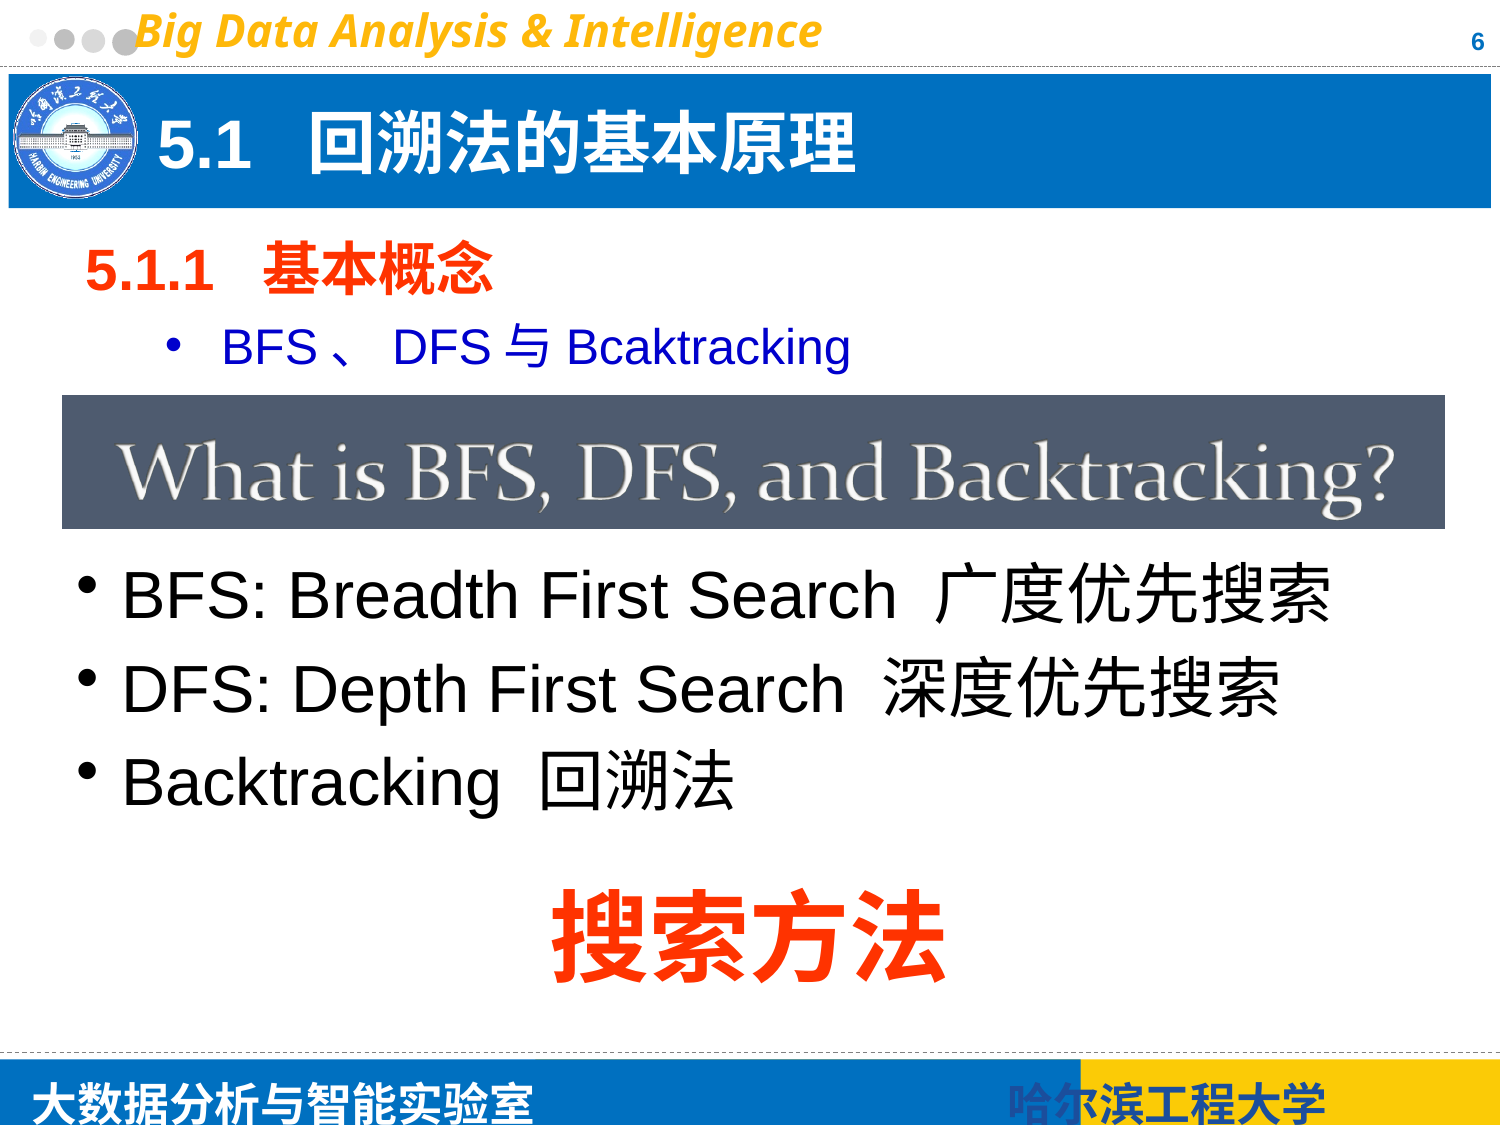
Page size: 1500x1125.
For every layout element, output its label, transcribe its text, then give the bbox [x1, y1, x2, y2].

text_box BFS、DFS与Bcaktracking [150, 307, 1088, 383]
text_box 5.1.1 基本概念 [70, 224, 510, 310]
title 5.1 回溯法的基本原理 [142, 76, 1425, 207]
text_box BFS: Breadth First Search 广度优先搜索 DFS: Depth First Search 深度优先搜索 Backtracking 回溯法 [61, 544, 1463, 846]
text_box 搜索方法 [534, 867, 974, 1003]
slide_number 6 [1149, 10, 1500, 71]
picture [62, 394, 1446, 530]
